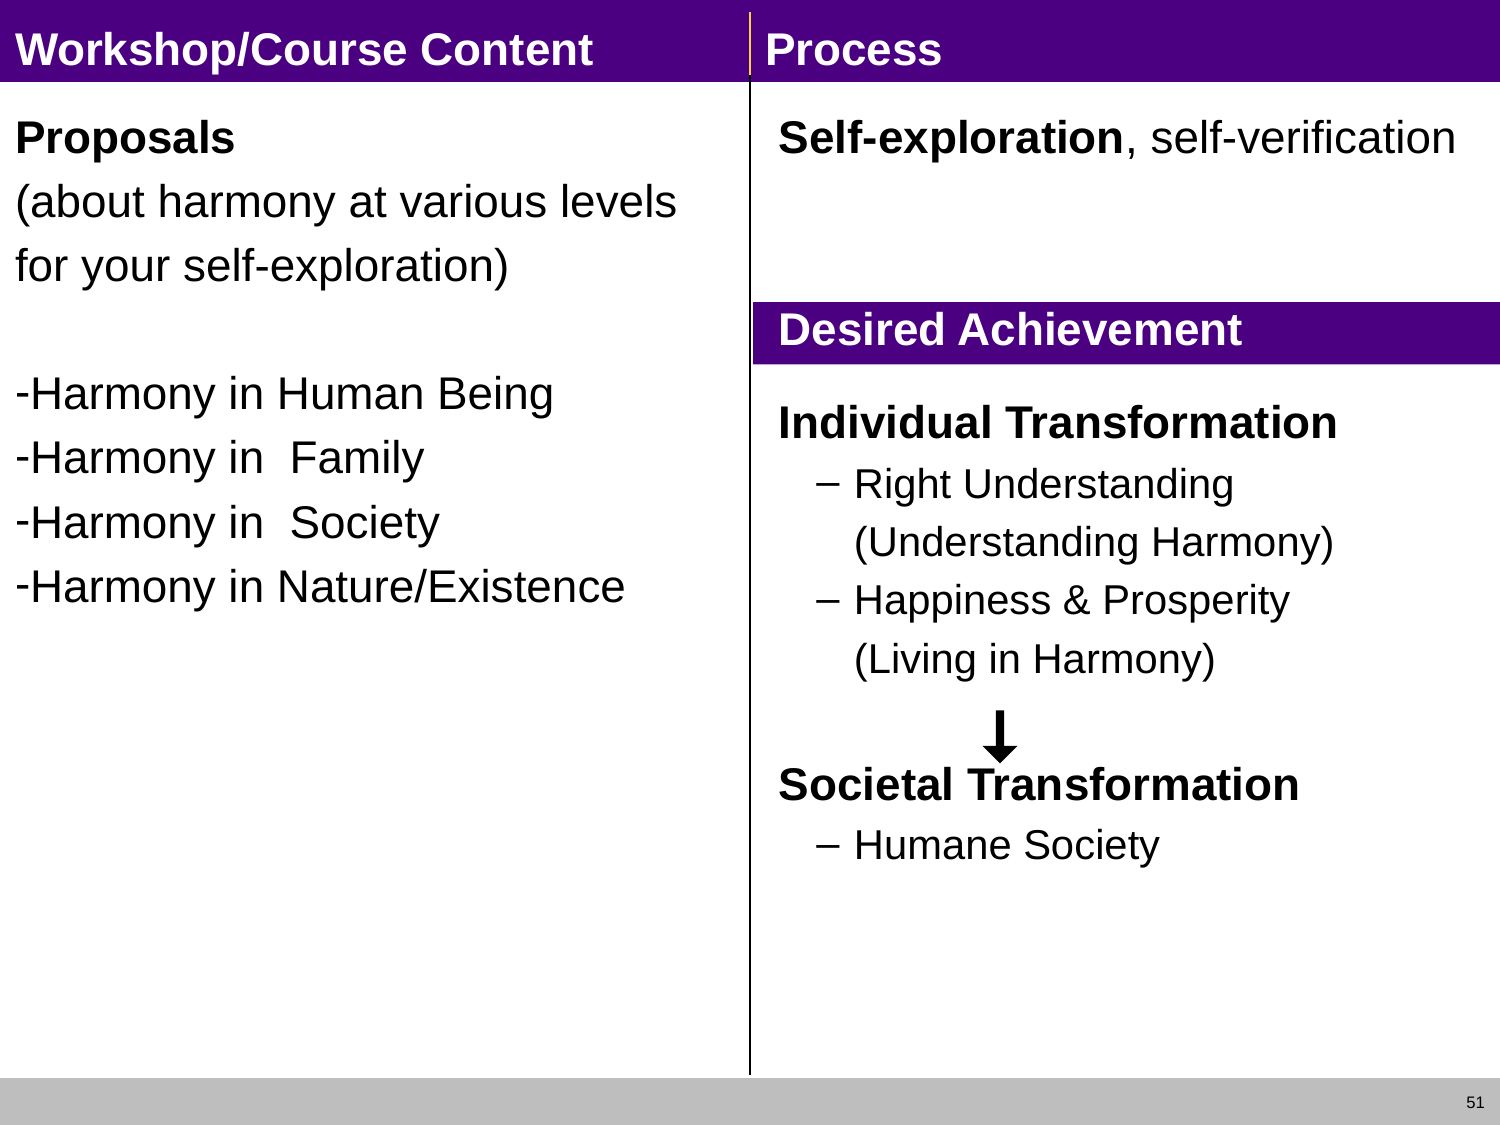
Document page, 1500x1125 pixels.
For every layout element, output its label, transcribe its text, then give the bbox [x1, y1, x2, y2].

text_box [754, 302, 764, 365]
list Proposals (about harmony at various levels for your self-exploration) Harmony in Human Being Harmony in Family Harmony in Society Harmony in Nature/Existence [0, 99, 740, 1075]
text_box [987, 712, 1013, 761]
title Workshop/Course Content Process [751, 12, 1500, 75]
title Workshop/Course Content Process [0, 12, 749, 75]
list Self-exploration, self-verification Desired Achievement Individual Transformation Right Understanding (Understanding Harmony) Happiness & Prosperity (Living in Harmony) Societal Transformation Humane Society [764, 99, 1500, 1075]
